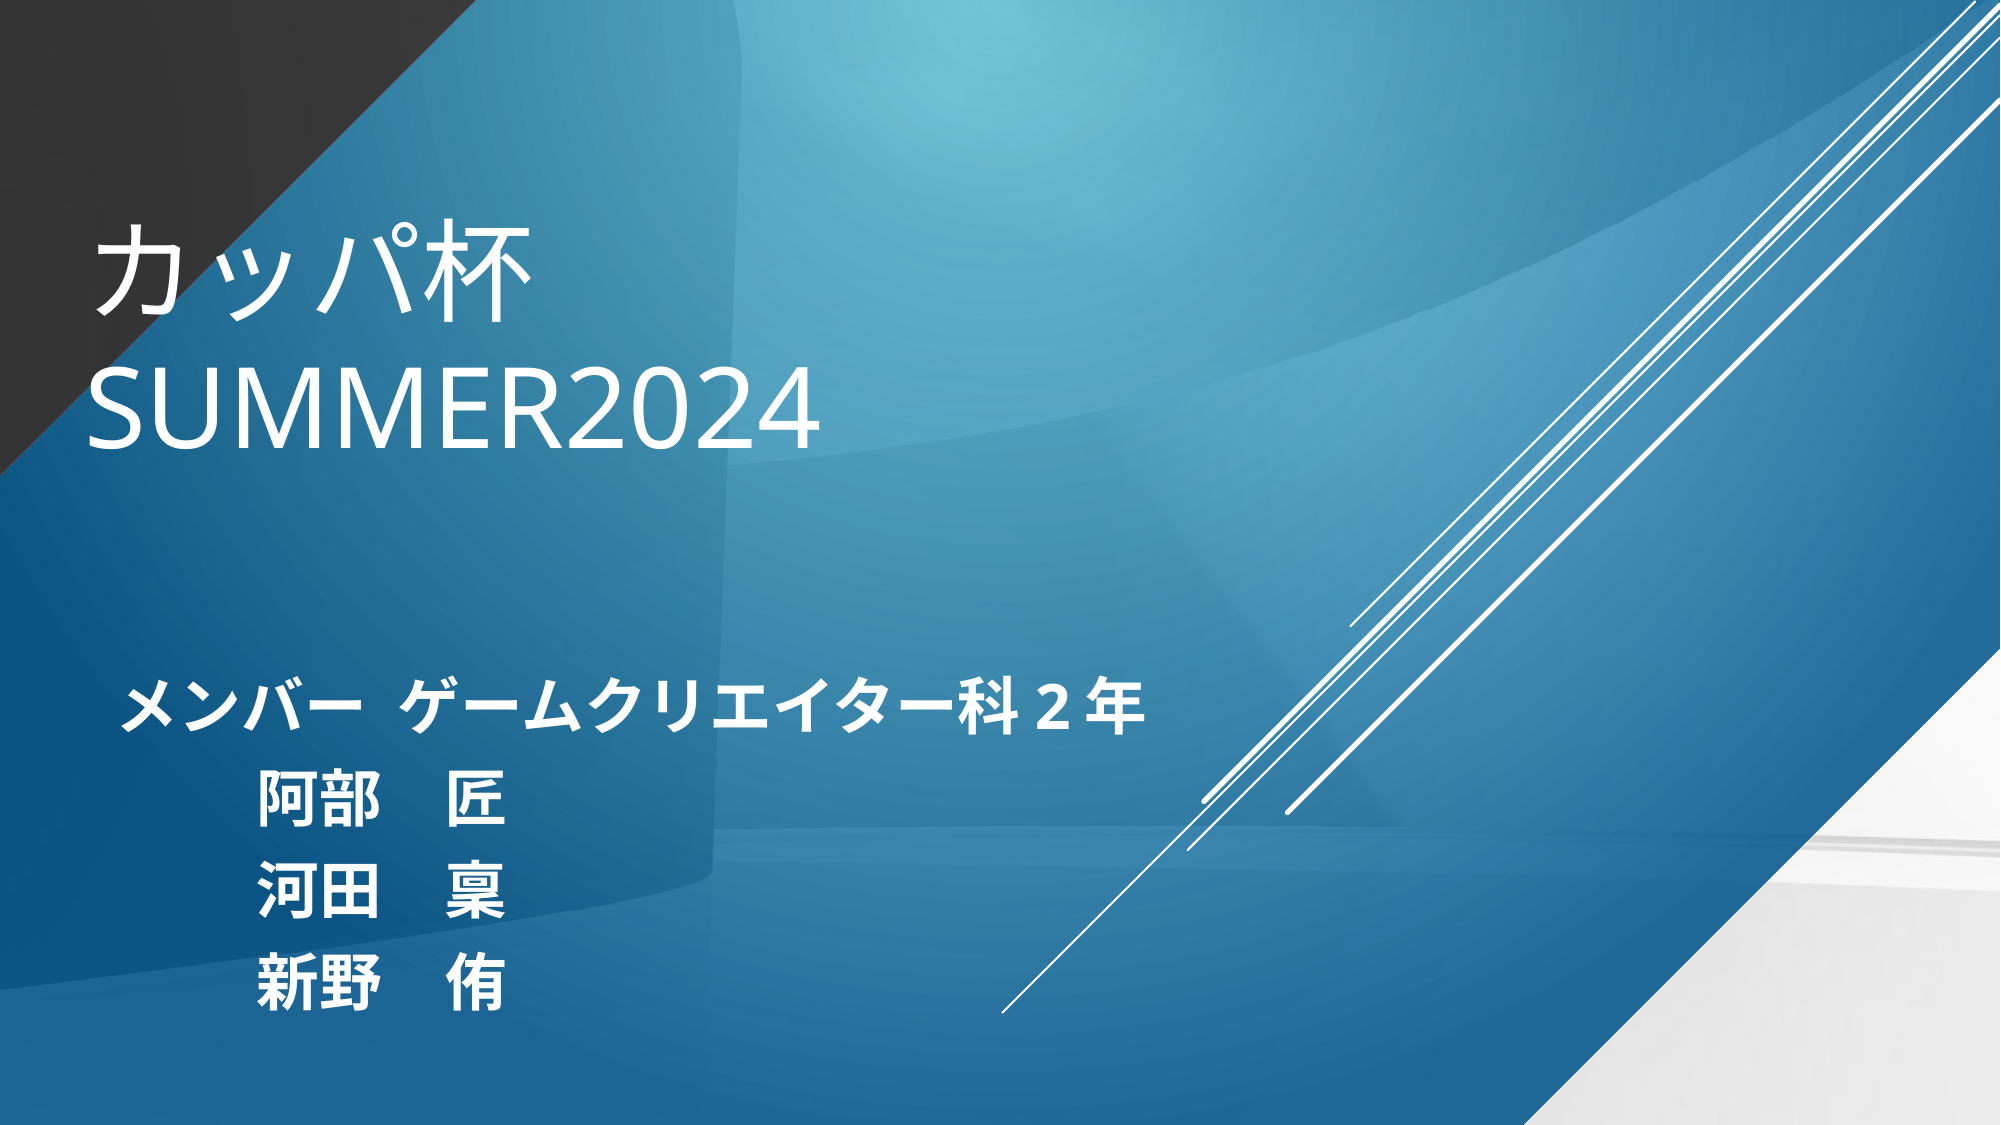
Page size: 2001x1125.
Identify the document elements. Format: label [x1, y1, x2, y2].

text_box [1002, 1, 2000, 1013]
picture [0, 0, 2000, 1125]
